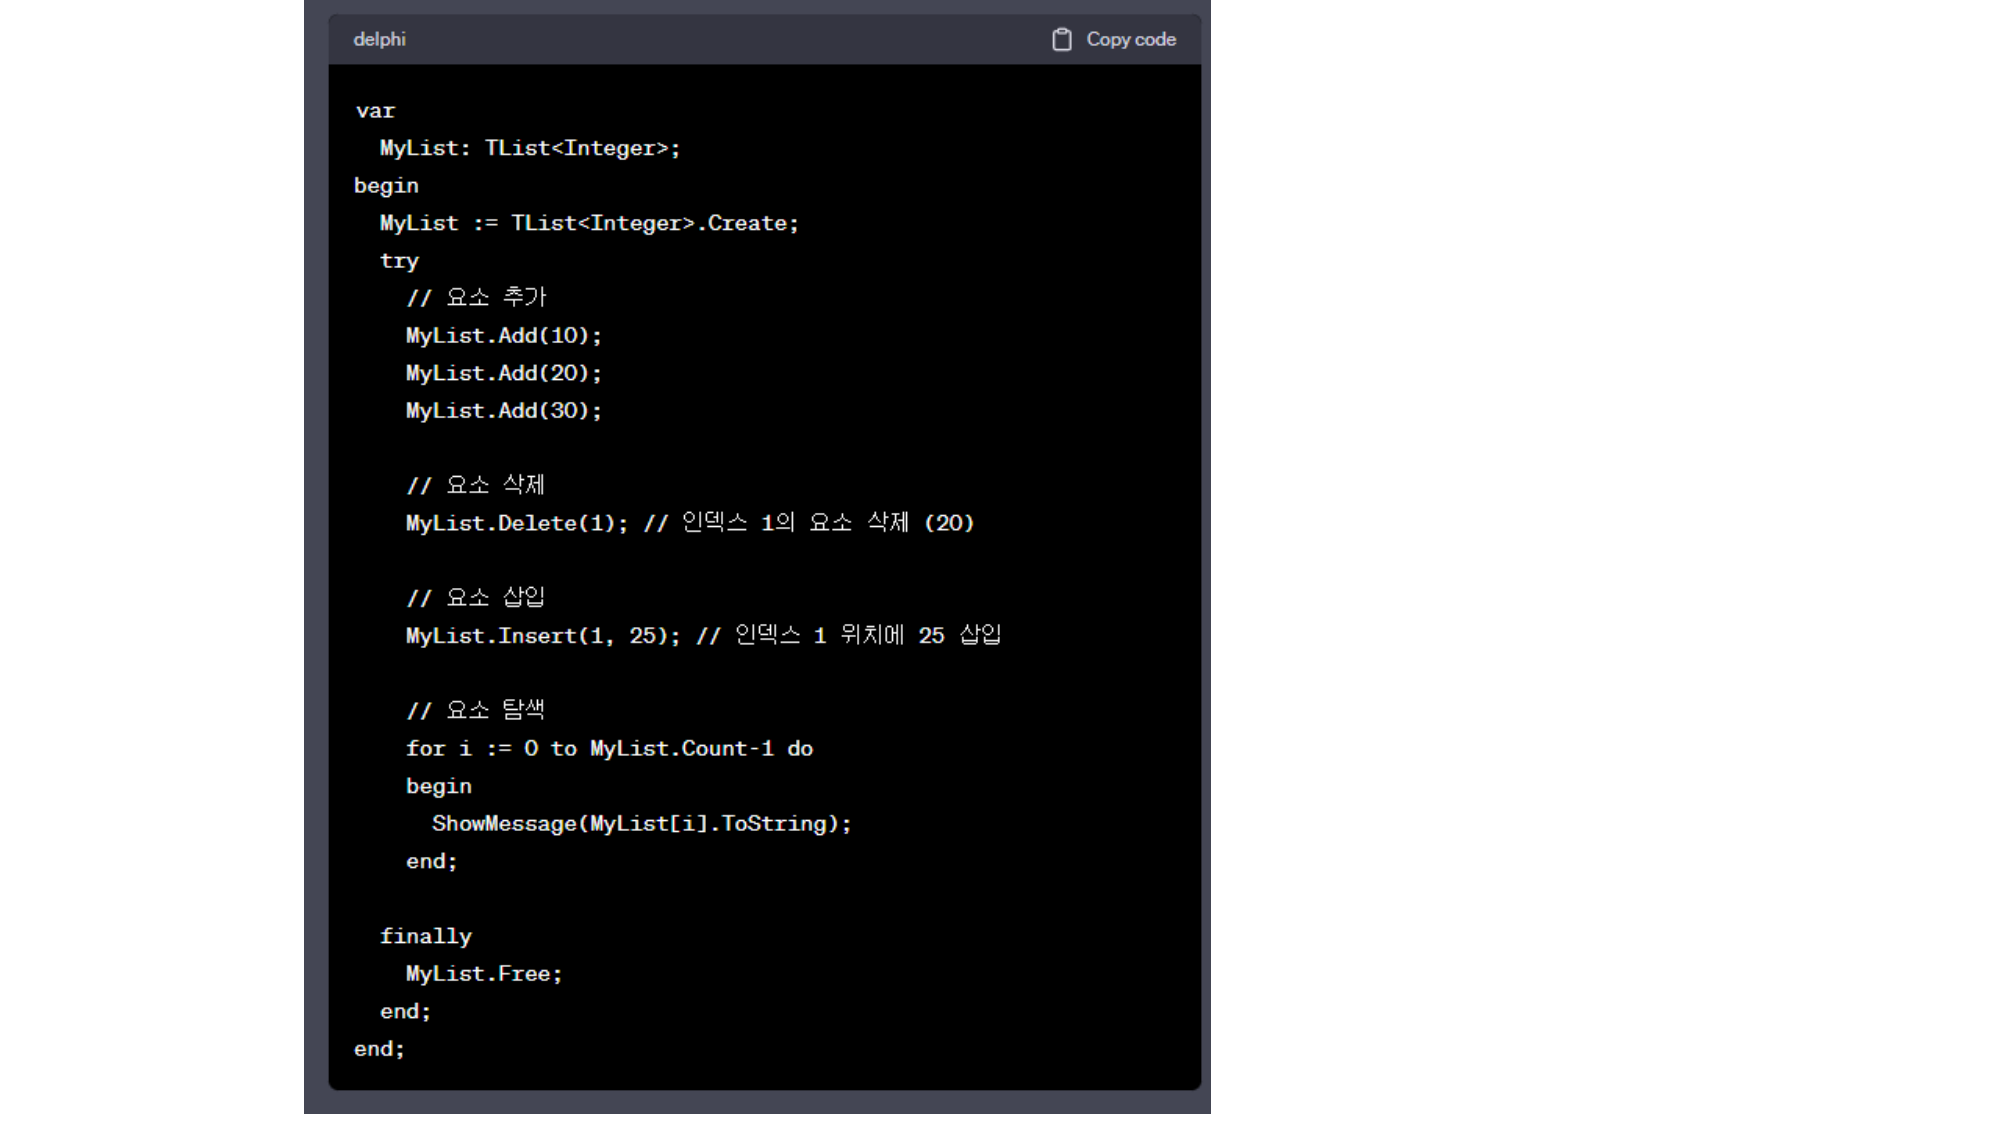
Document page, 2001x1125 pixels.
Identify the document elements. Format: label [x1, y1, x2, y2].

picture [303, 0, 1212, 1115]
